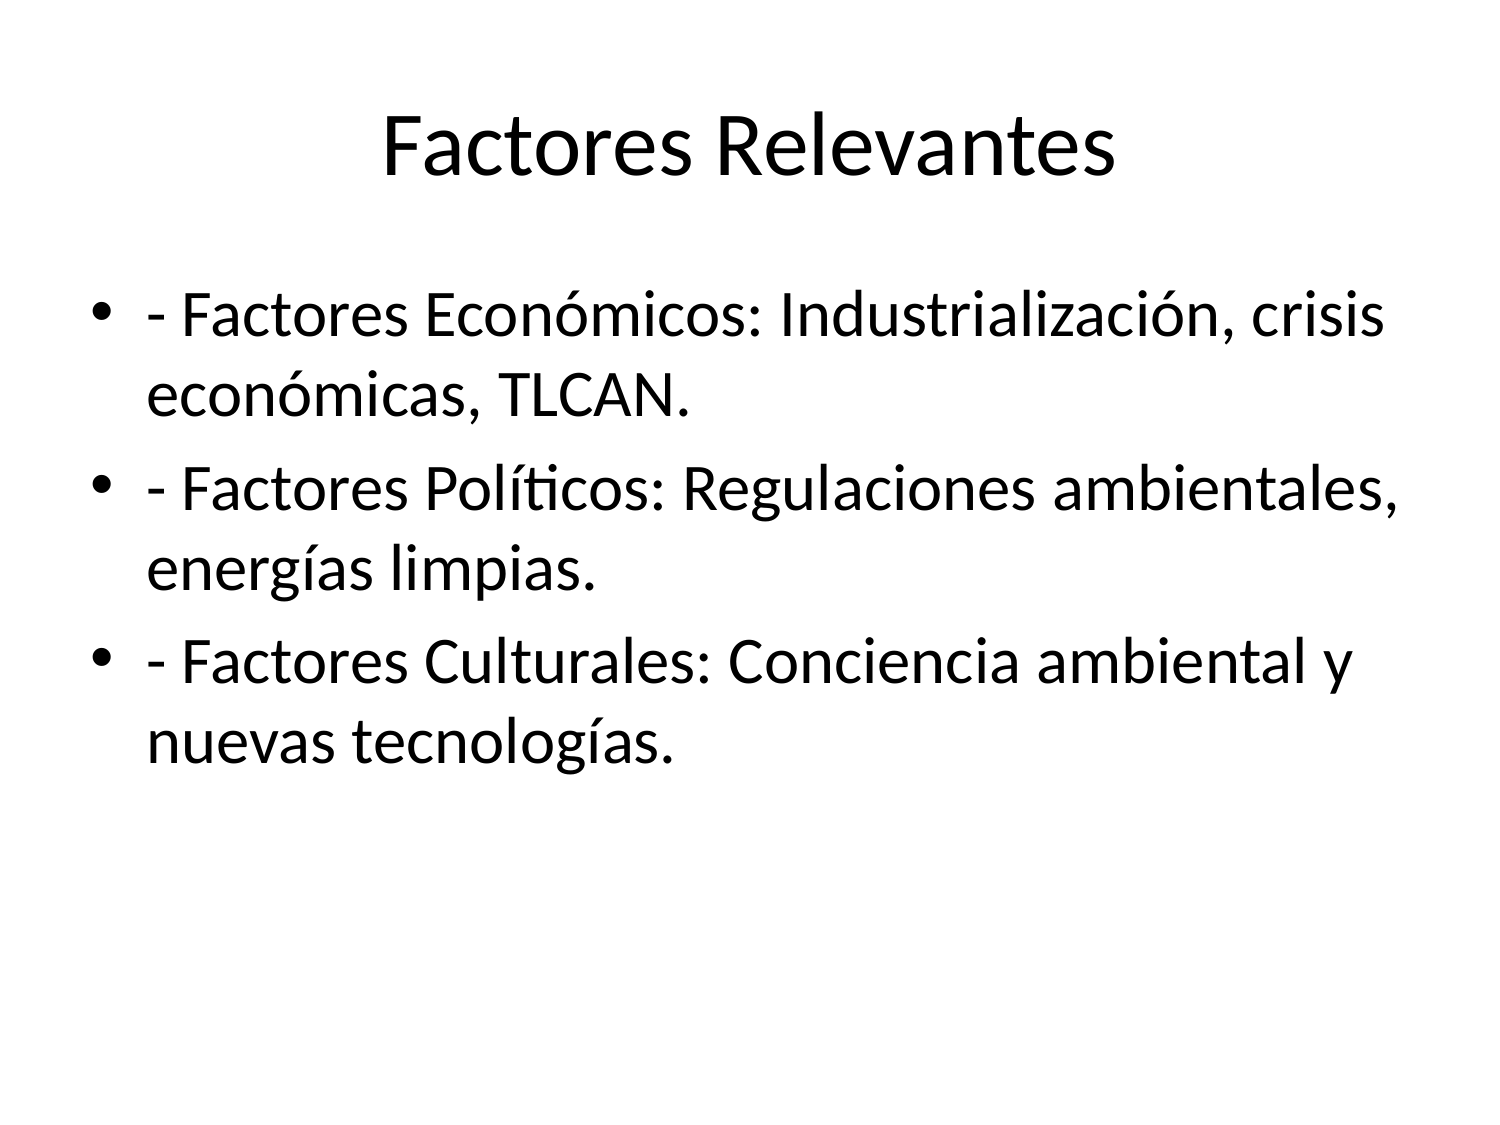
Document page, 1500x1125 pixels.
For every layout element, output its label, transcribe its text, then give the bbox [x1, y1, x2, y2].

list - Factores Económicos: Industrialización, crisis económicas, TLCAN. - Factores Políticos: Regulaciones ambientales, energías limpias. - Factores Culturales: Conciencia ambiental y nuevas tecnologías. [75, 262, 1425, 1005]
title Factores Relevantes [75, 45, 1425, 233]
